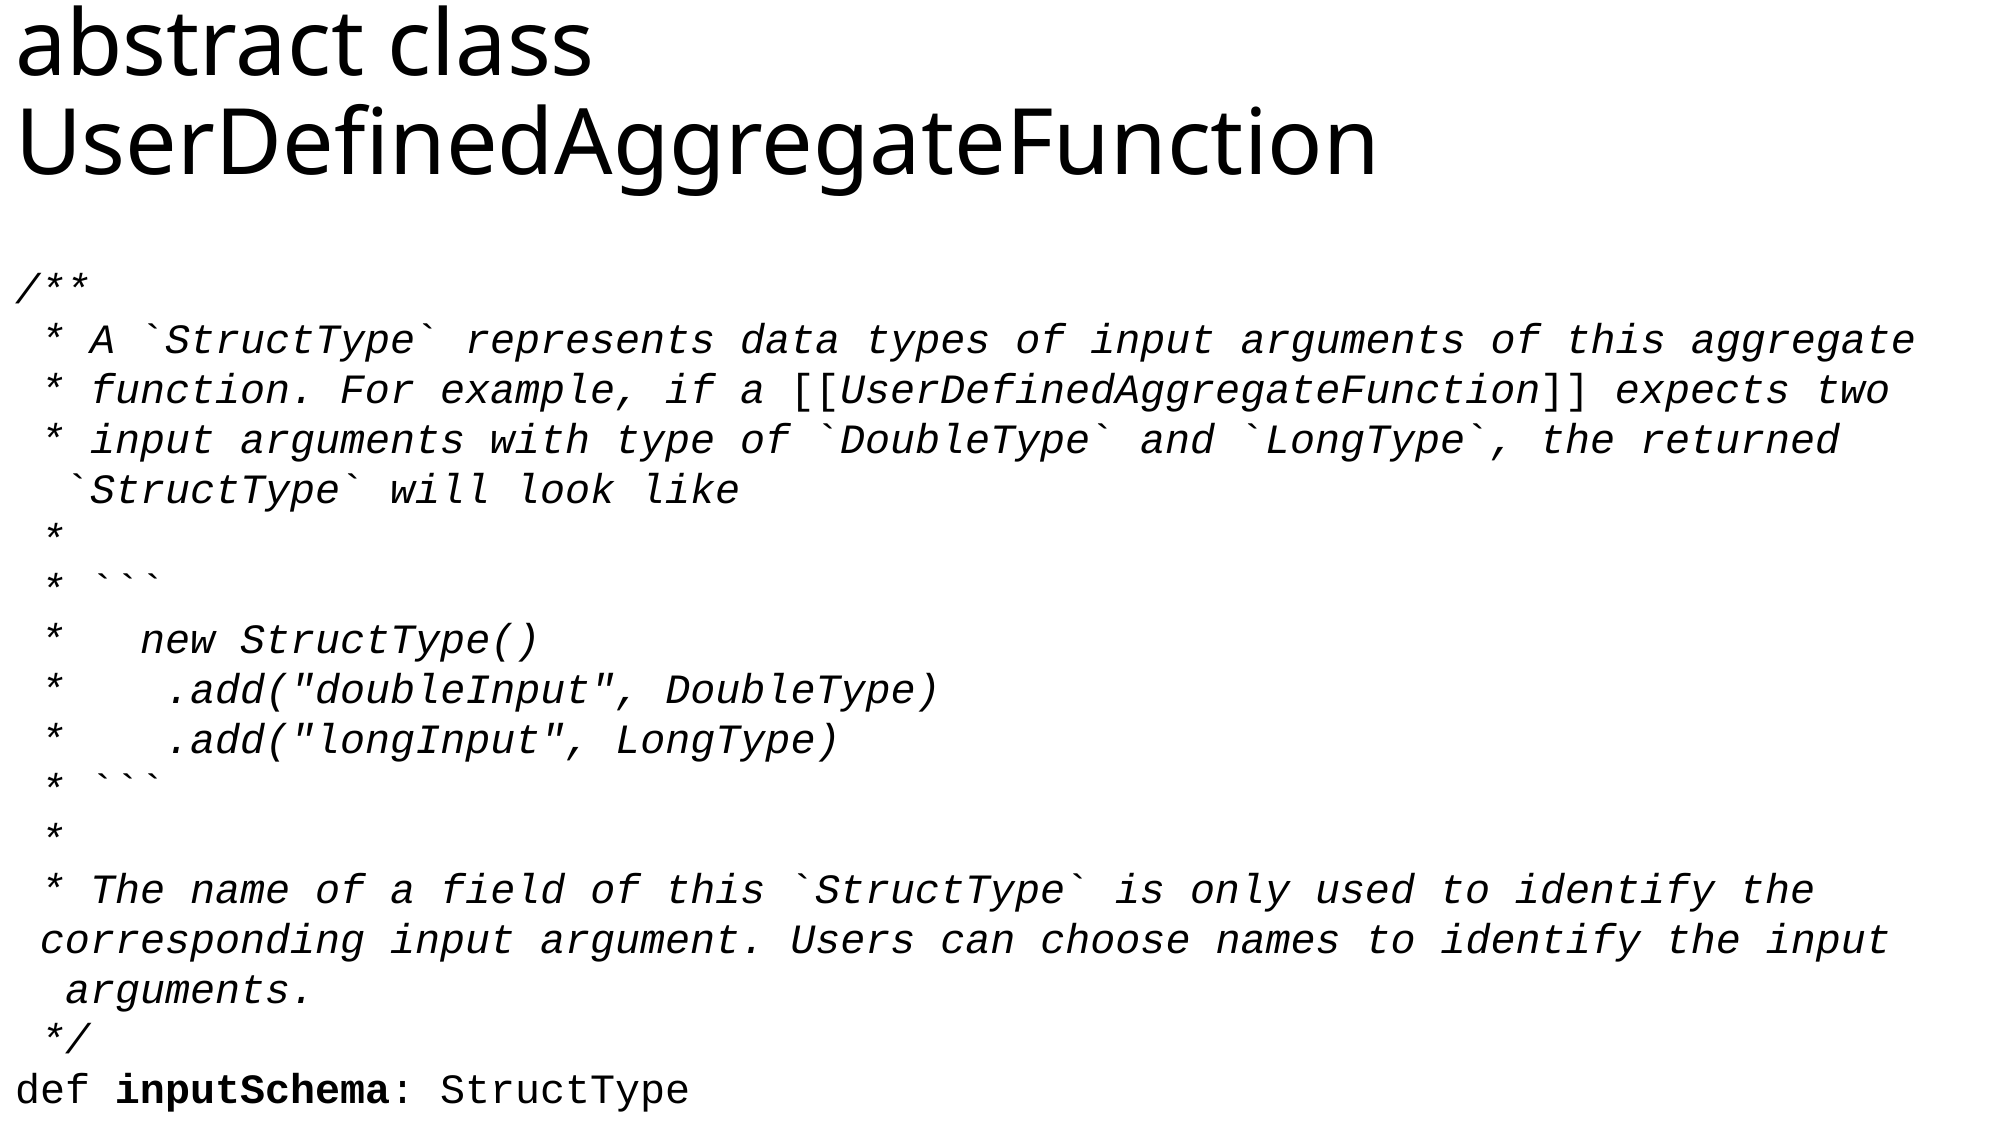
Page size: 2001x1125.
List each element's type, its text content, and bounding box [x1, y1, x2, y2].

list /** * A `StructType` represents data types of input arguments of this aggregate * function. For example, if a [[UserDefinedAggregateFunction]] expects two * input arguments with type of `DoubleType` and `LongType`, the returned `StructType` will look like * * ``` * new StructType() * .add("doubleInput", DoubleType) * .add("longInput", LongType) * ``` * * The name of a field of this `StructType` is only used to identify the corresponding input argument. Users can choose names to identify the input arguments. */ def inputSchema: StructType [0, 253, 2000, 1120]
title abstract class UserDefinedAggregateFunction [0, 0, 2000, 205]
